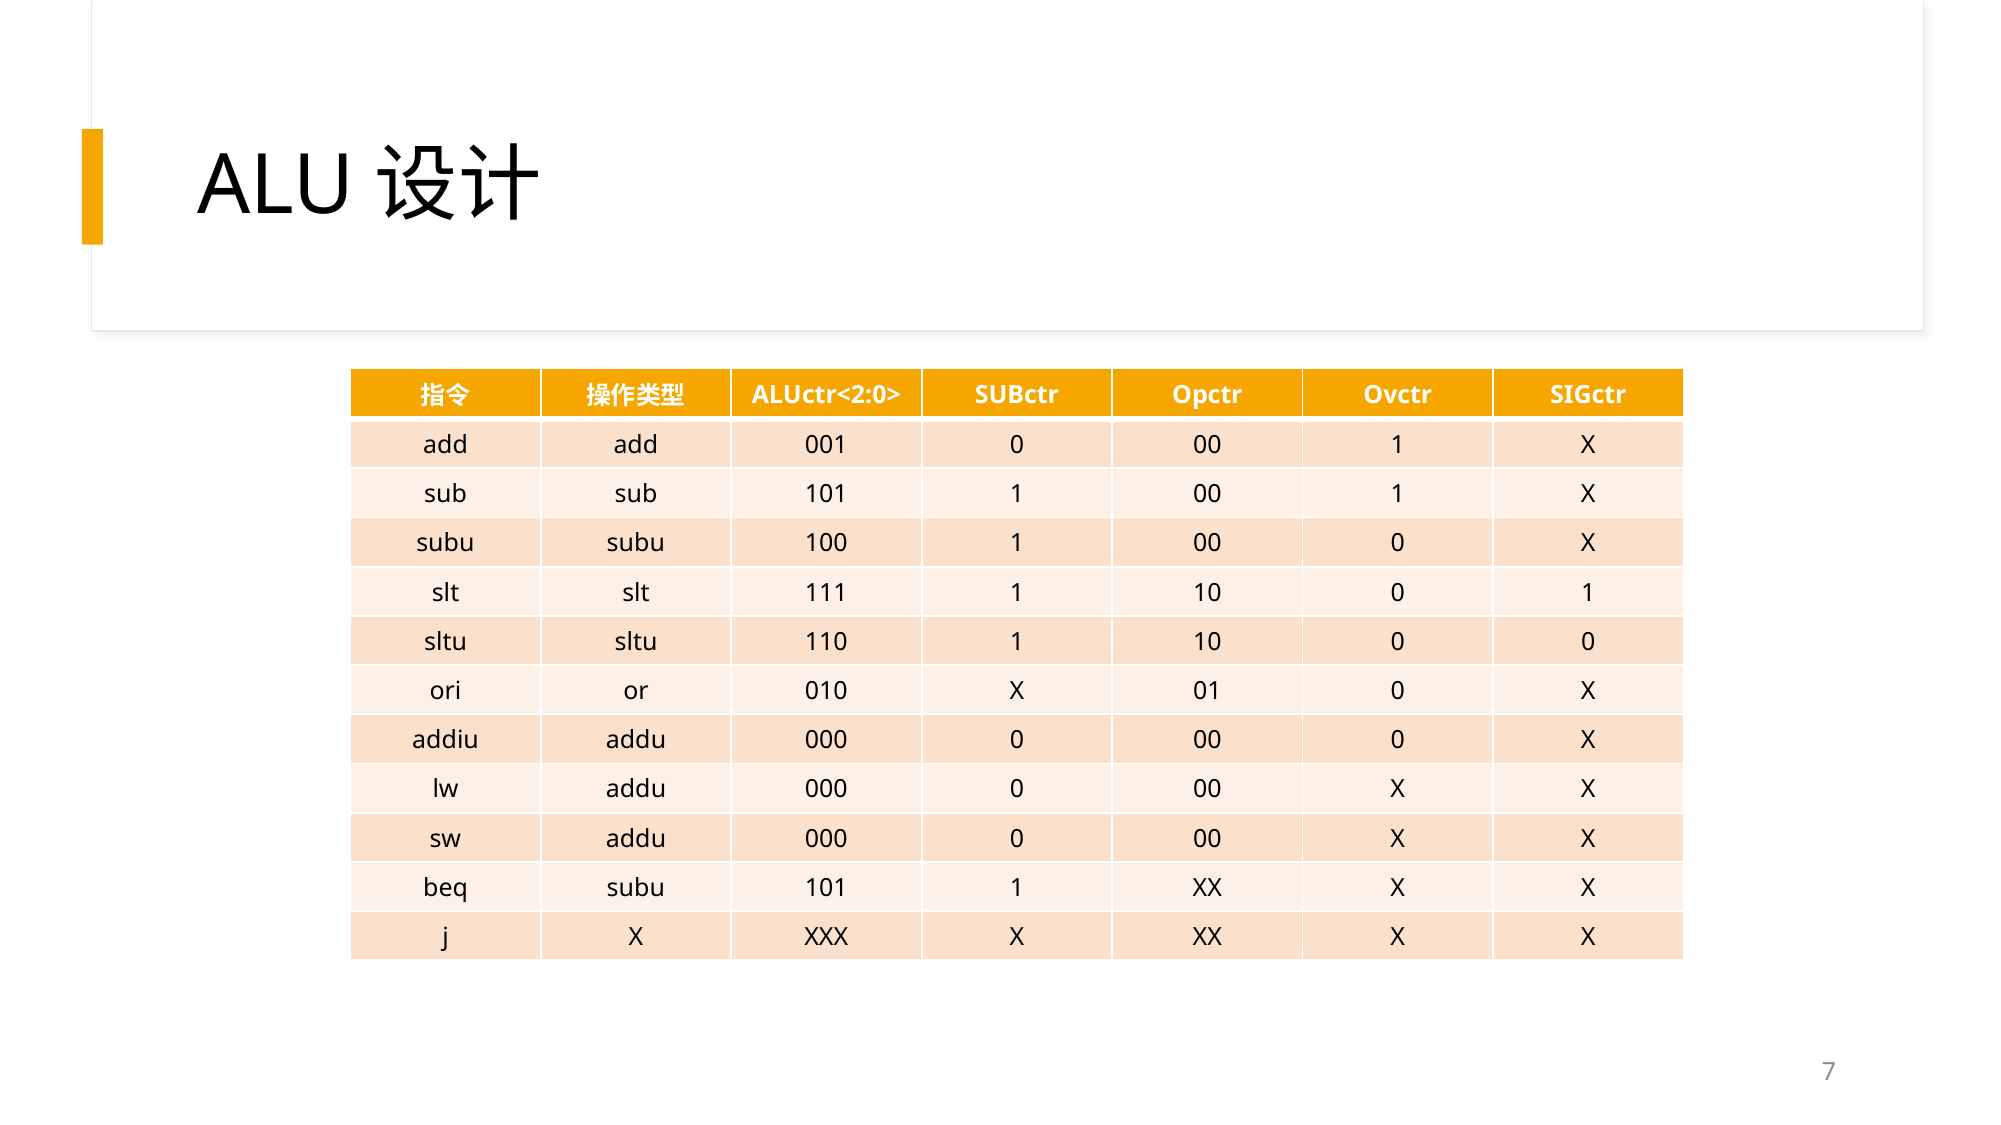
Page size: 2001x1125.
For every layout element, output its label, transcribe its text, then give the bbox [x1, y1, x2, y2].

table_cell X [1303, 764, 1492, 812]
table_cell 1 [1494, 568, 1683, 615]
table_cell XX [1113, 912, 1302, 959]
table_cell 10 [1113, 617, 1302, 664]
table_cell XX [1113, 863, 1302, 910]
table_cell or [542, 666, 730, 713]
table_cell addu [542, 764, 730, 812]
table_cell 000 [732, 764, 921, 812]
table_cell slt [351, 568, 540, 615]
table_cell sltu [542, 617, 730, 664]
table_cell add [542, 422, 730, 467]
table_cell 000 [732, 814, 921, 861]
table_cell 1 [1303, 469, 1492, 517]
table_cell 111 [732, 568, 921, 615]
table_cell X [923, 912, 1111, 959]
table_cell 0 [923, 764, 1111, 812]
table_cell 1 [923, 617, 1111, 664]
table_cell sltu [351, 617, 540, 664]
table_cell 0 [1303, 617, 1492, 664]
table_header 操作类型 [542, 369, 730, 416]
table_cell X [1494, 666, 1683, 713]
table_cell 0 [1303, 666, 1492, 713]
table_cell 00 [1113, 422, 1302, 467]
table_cell X [1494, 863, 1683, 910]
table_cell lw [351, 764, 540, 812]
table_cell subu [542, 863, 730, 910]
table_cell X [923, 666, 1111, 713]
table_cell 0 [923, 422, 1111, 467]
table_cell X [1303, 814, 1492, 861]
table_cell X [1494, 422, 1683, 467]
table_header SIGctr [1494, 369, 1683, 416]
table_cell X [1494, 912, 1683, 959]
table_cell slt [542, 568, 730, 615]
table_cell X [1303, 863, 1492, 910]
slide_number 7 [1401, 1042, 1851, 1103]
table_cell 00 [1113, 518, 1302, 566]
table_cell 0 [1303, 715, 1492, 763]
table_cell XXX [732, 912, 921, 959]
table_cell sub [542, 469, 730, 517]
table_cell 0 [1303, 568, 1492, 615]
table_cell 0 [923, 814, 1111, 861]
table_cell X [1494, 764, 1683, 812]
table_cell addu [542, 715, 730, 763]
table_cell addiu [351, 715, 540, 763]
table_cell 1 [923, 469, 1111, 517]
table_cell sub [351, 469, 540, 517]
table_cell 0 [923, 715, 1111, 763]
table_cell sw [351, 814, 540, 861]
table_header SUBctr [923, 369, 1111, 416]
table_header Ovctr [1303, 369, 1492, 416]
table_cell 101 [732, 469, 921, 517]
table_cell 100 [732, 518, 921, 566]
table_cell 010 [732, 666, 921, 713]
table_cell 1 [923, 518, 1111, 566]
table_cell 01 [1113, 666, 1302, 713]
table_cell 1 [923, 863, 1111, 910]
table_header 指令 [351, 369, 540, 416]
table_cell subu [351, 518, 540, 566]
table_cell ori [351, 666, 540, 713]
table_cell beq [351, 863, 540, 910]
table_cell 10 [1113, 568, 1302, 615]
table_cell X [542, 912, 730, 959]
table_header Opctr [1113, 369, 1302, 416]
table_cell 00 [1113, 469, 1302, 517]
table_cell 0 [1303, 518, 1492, 566]
table_cell X [1494, 715, 1683, 763]
table_cell X [1494, 469, 1683, 517]
table_cell 0 [1494, 617, 1683, 664]
table_cell 1 [1303, 422, 1492, 467]
table_cell 00 [1113, 764, 1302, 812]
title ALU设计 [183, 90, 1851, 284]
table_cell X [1494, 814, 1683, 861]
table_cell add [351, 422, 540, 467]
table_cell subu [542, 518, 730, 566]
table_cell 110 [732, 617, 921, 664]
table_header ALUctr<2:0> [732, 369, 921, 416]
table_cell 00 [1113, 814, 1302, 861]
table_cell X [1494, 518, 1683, 566]
table_cell j [351, 912, 540, 959]
table_cell 000 [732, 715, 921, 763]
table_cell 001 [732, 422, 921, 467]
table_cell addu [542, 814, 730, 861]
table_cell X [1303, 912, 1492, 959]
table_cell 00 [1113, 715, 1302, 763]
table_cell 101 [732, 863, 921, 910]
table_cell 1 [923, 568, 1111, 615]
